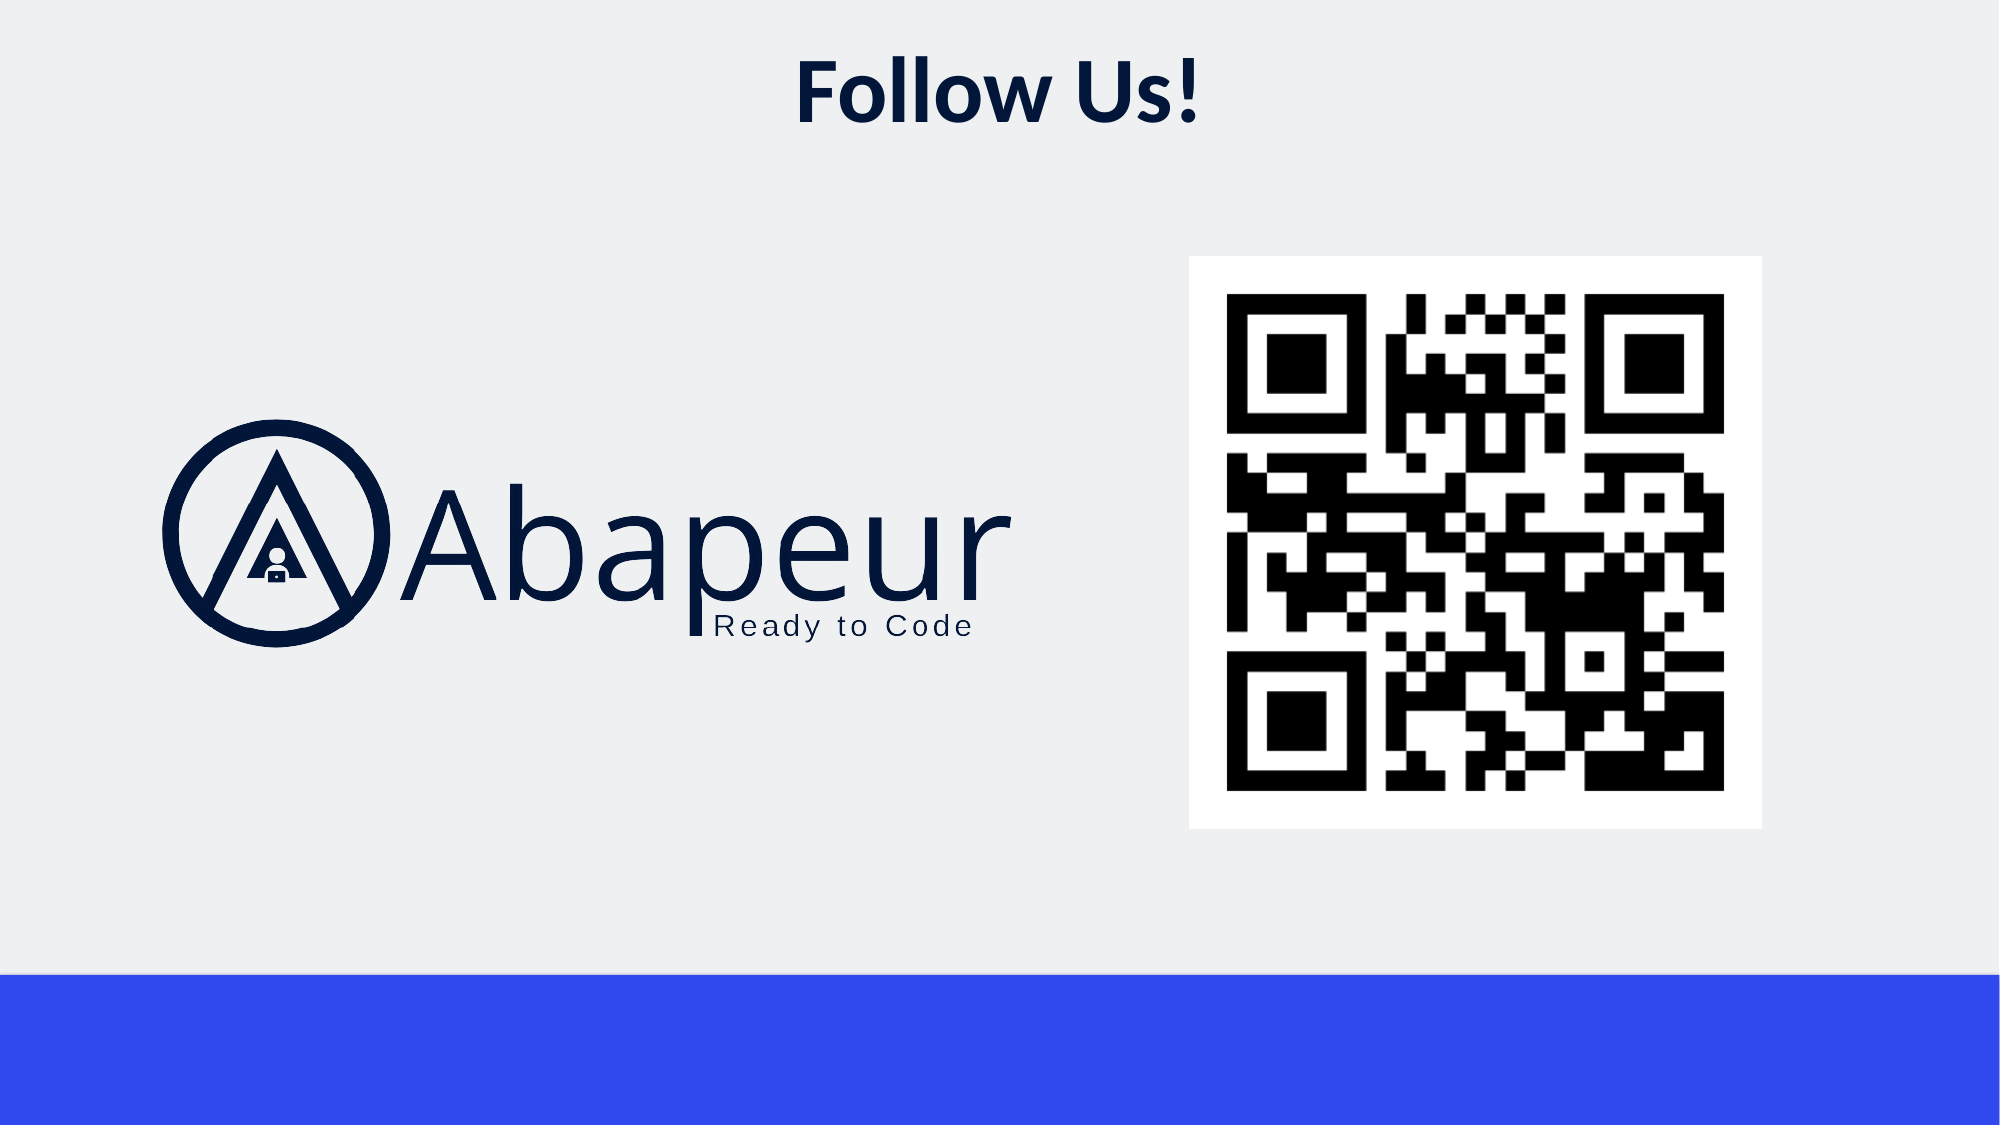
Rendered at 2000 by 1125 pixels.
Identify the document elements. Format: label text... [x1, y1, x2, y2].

picture [1189, 255, 1762, 829]
text_box Follow Us! [1068, 21, 1426, 149]
picture [71, 8, 1064, 1001]
text_box [0, 974, 2000, 1125]
